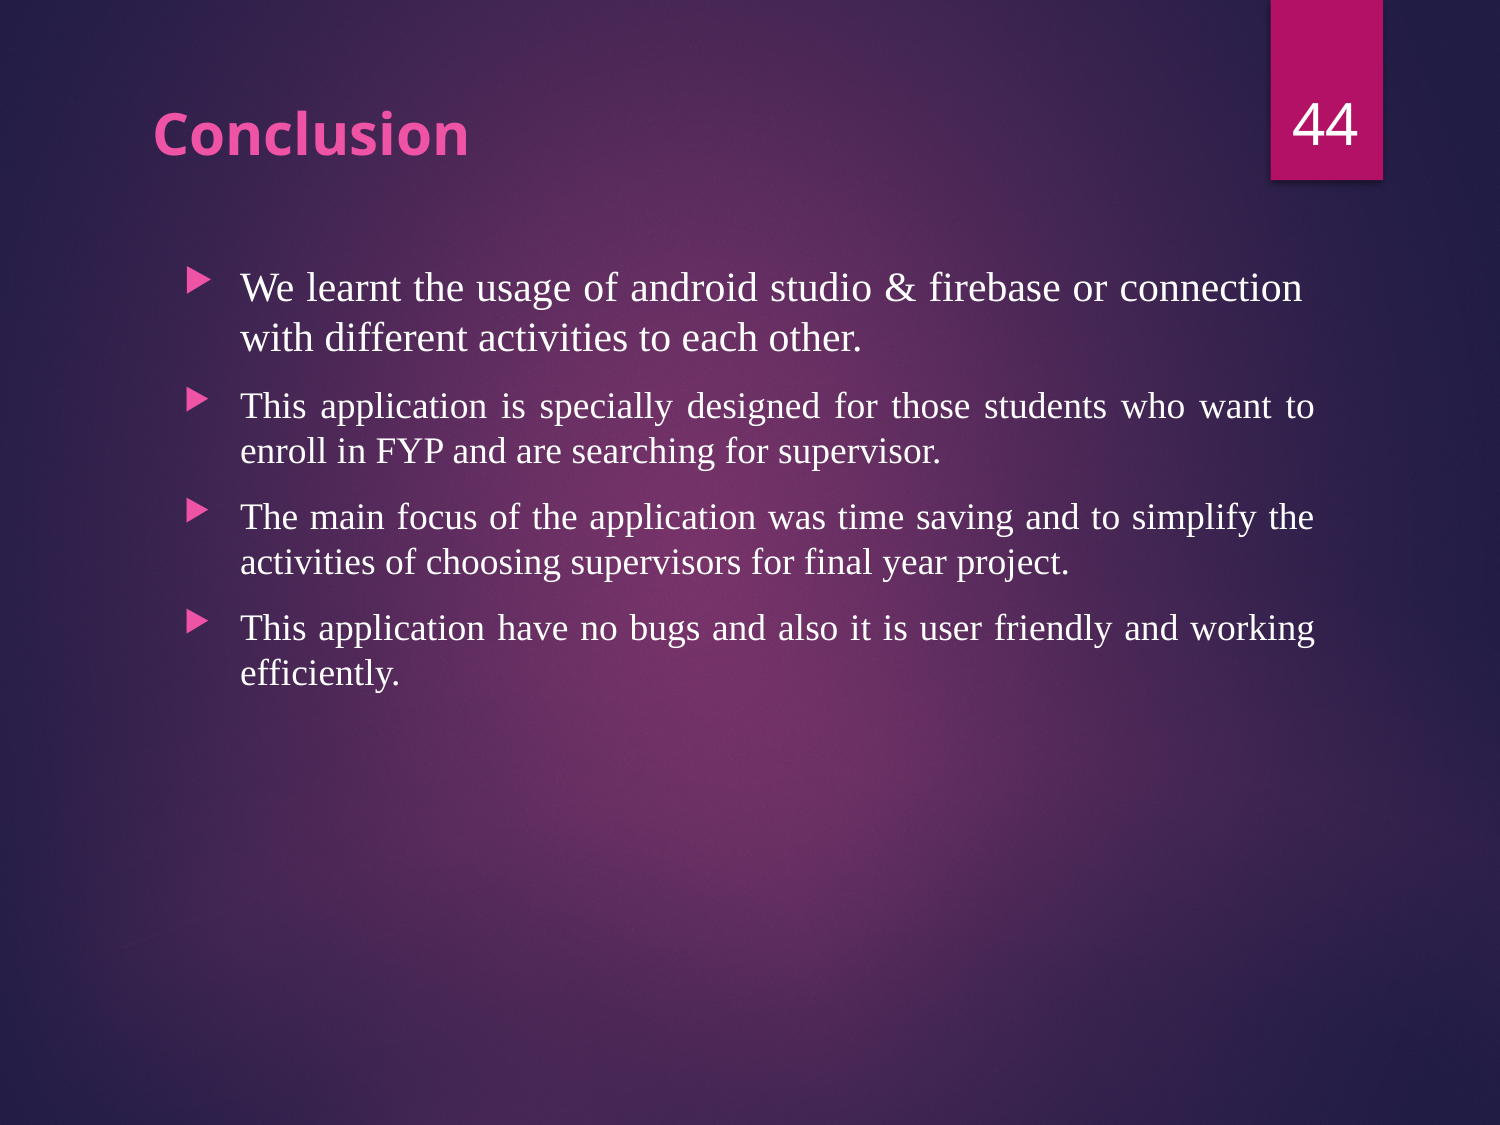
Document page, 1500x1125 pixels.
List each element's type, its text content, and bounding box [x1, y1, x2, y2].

list We learnt the usage of android studio & firebase or connection with different activities to each other. This application is specially designed for those students who want to enroll in FYP and are searching for supervisor. The main focus of the application was time saving and to simplify the activities of choosing supervisors for final year project. This application have no bugs and also it is user friendly and working efficiently. [168, 252, 1332, 873]
slide_number 44 [1273, 48, 1378, 175]
title Conclusion [137, 89, 1238, 218]
